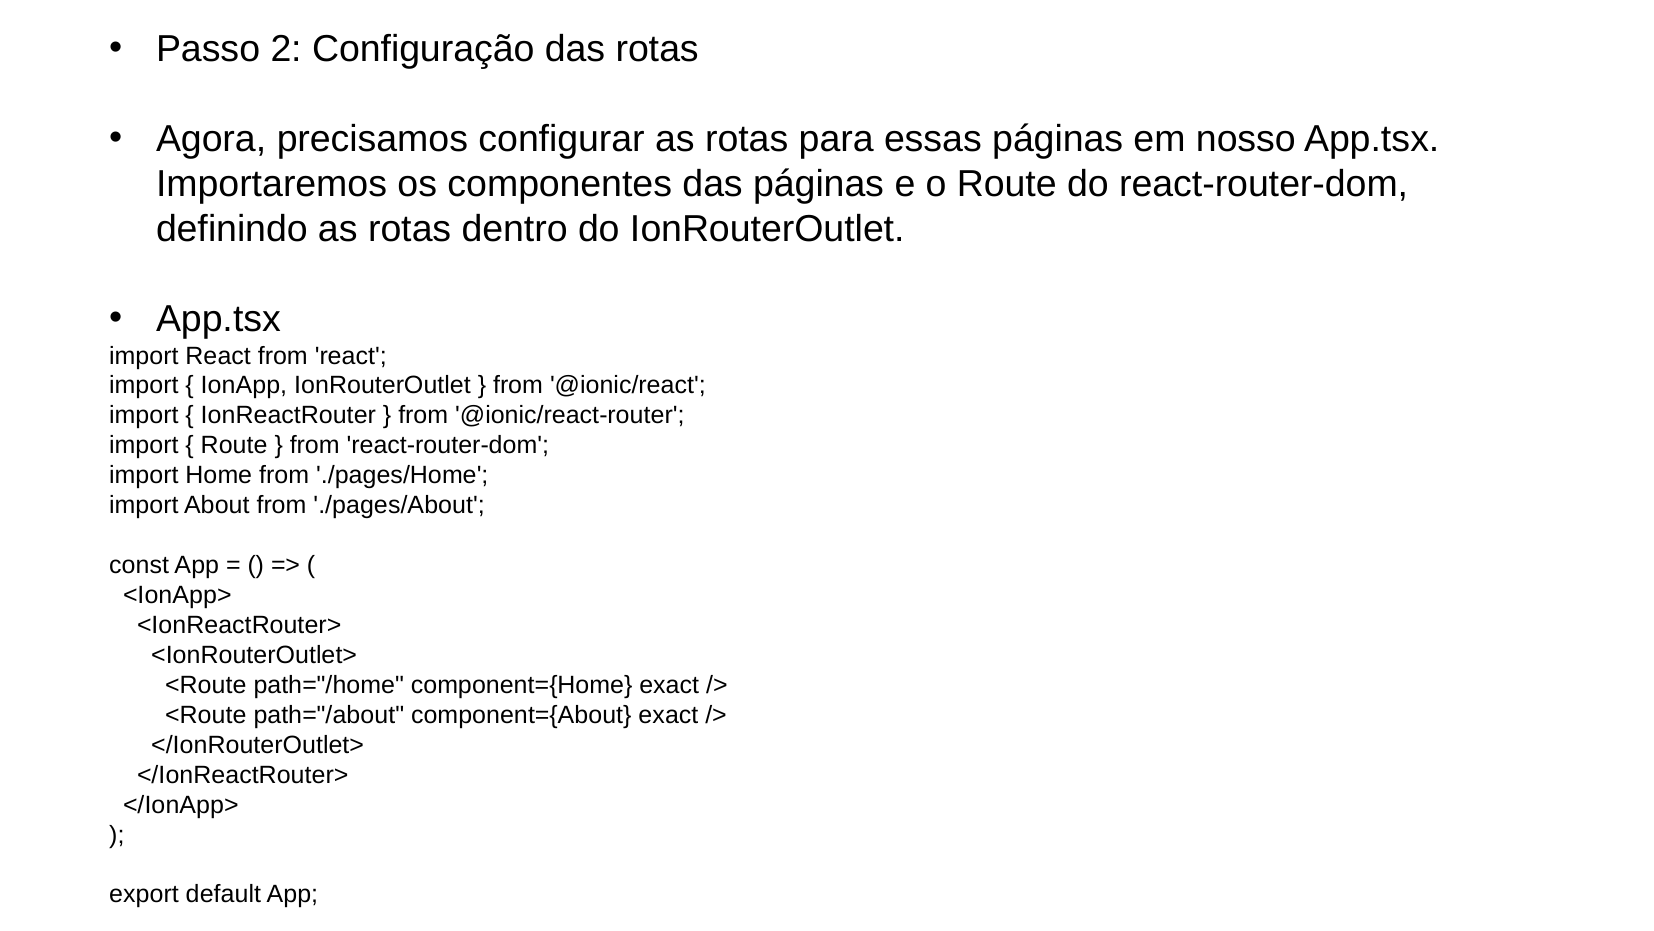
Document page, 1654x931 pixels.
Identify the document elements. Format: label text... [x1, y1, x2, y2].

text_box Passo 2: Configuração das rotas Agora, precisamos configurar as rotas para essas páginas em nosso App.tsx. Importaremos os componentes das páginas e o Route do react-router-dom, definindo as rotas dentro do IonRouterOutlet. App.tsx import React from 'react'; import { IonApp, IonRouterOutlet } from '@ionic/react'; import { IonReactRouter } from '@ionic/react-router'; import { Route } from 'react-router-dom'; import Home from './pages/Home'; import About from './pages/About'; const App = () => ( <IonApp> <IonReactRouter> <IonRouterOutlet> <Route path="/home" component={Home} exact /> <Route path="/about" component={About} exact /> </IonRouterOutlet> </IonReactRouter> </IonApp> ); export default App; [58, 16, 1536, 830]
